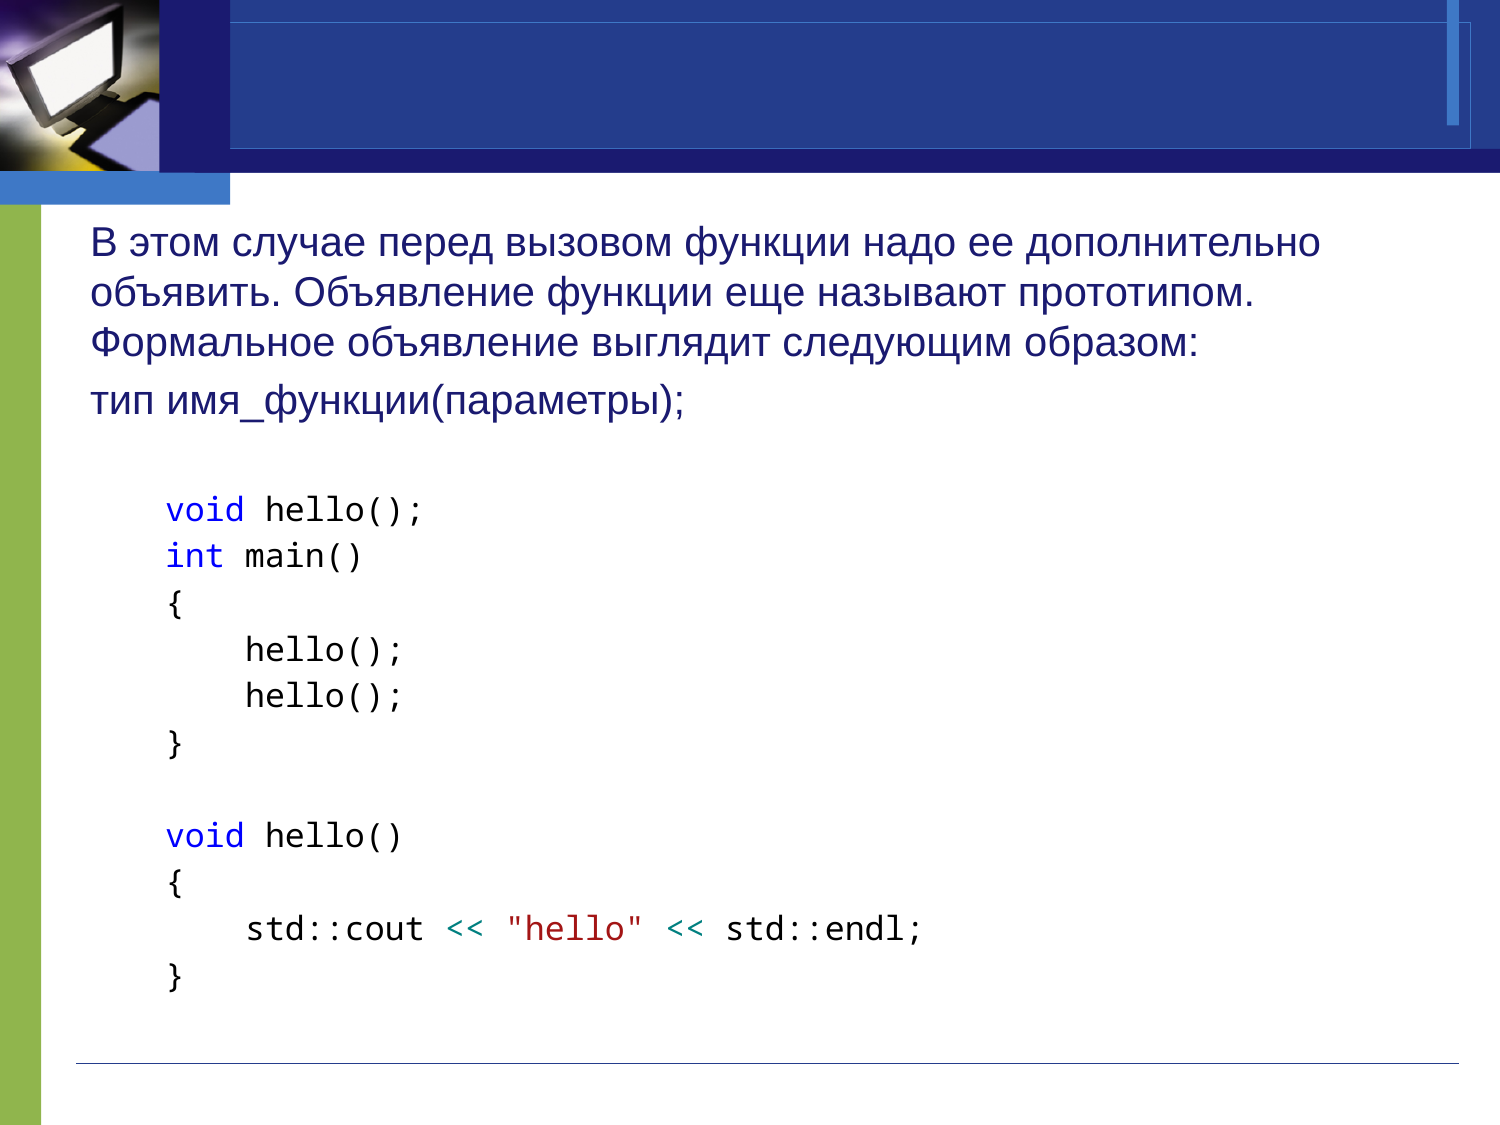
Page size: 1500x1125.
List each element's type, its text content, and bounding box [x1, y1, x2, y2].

list В этом случае перед вызовом функции надо ее дополнительно объявить. Объявление функции еще называют прототипом. Формальное объявление выглядит следующим образом: тип имя_функции(параметры); void hello(); int main() { hello(); hello(); } void hello() { std::cout << "hello" << std::endl; } [74, 206, 1426, 1069]
picture [0, 0, 159, 171]
